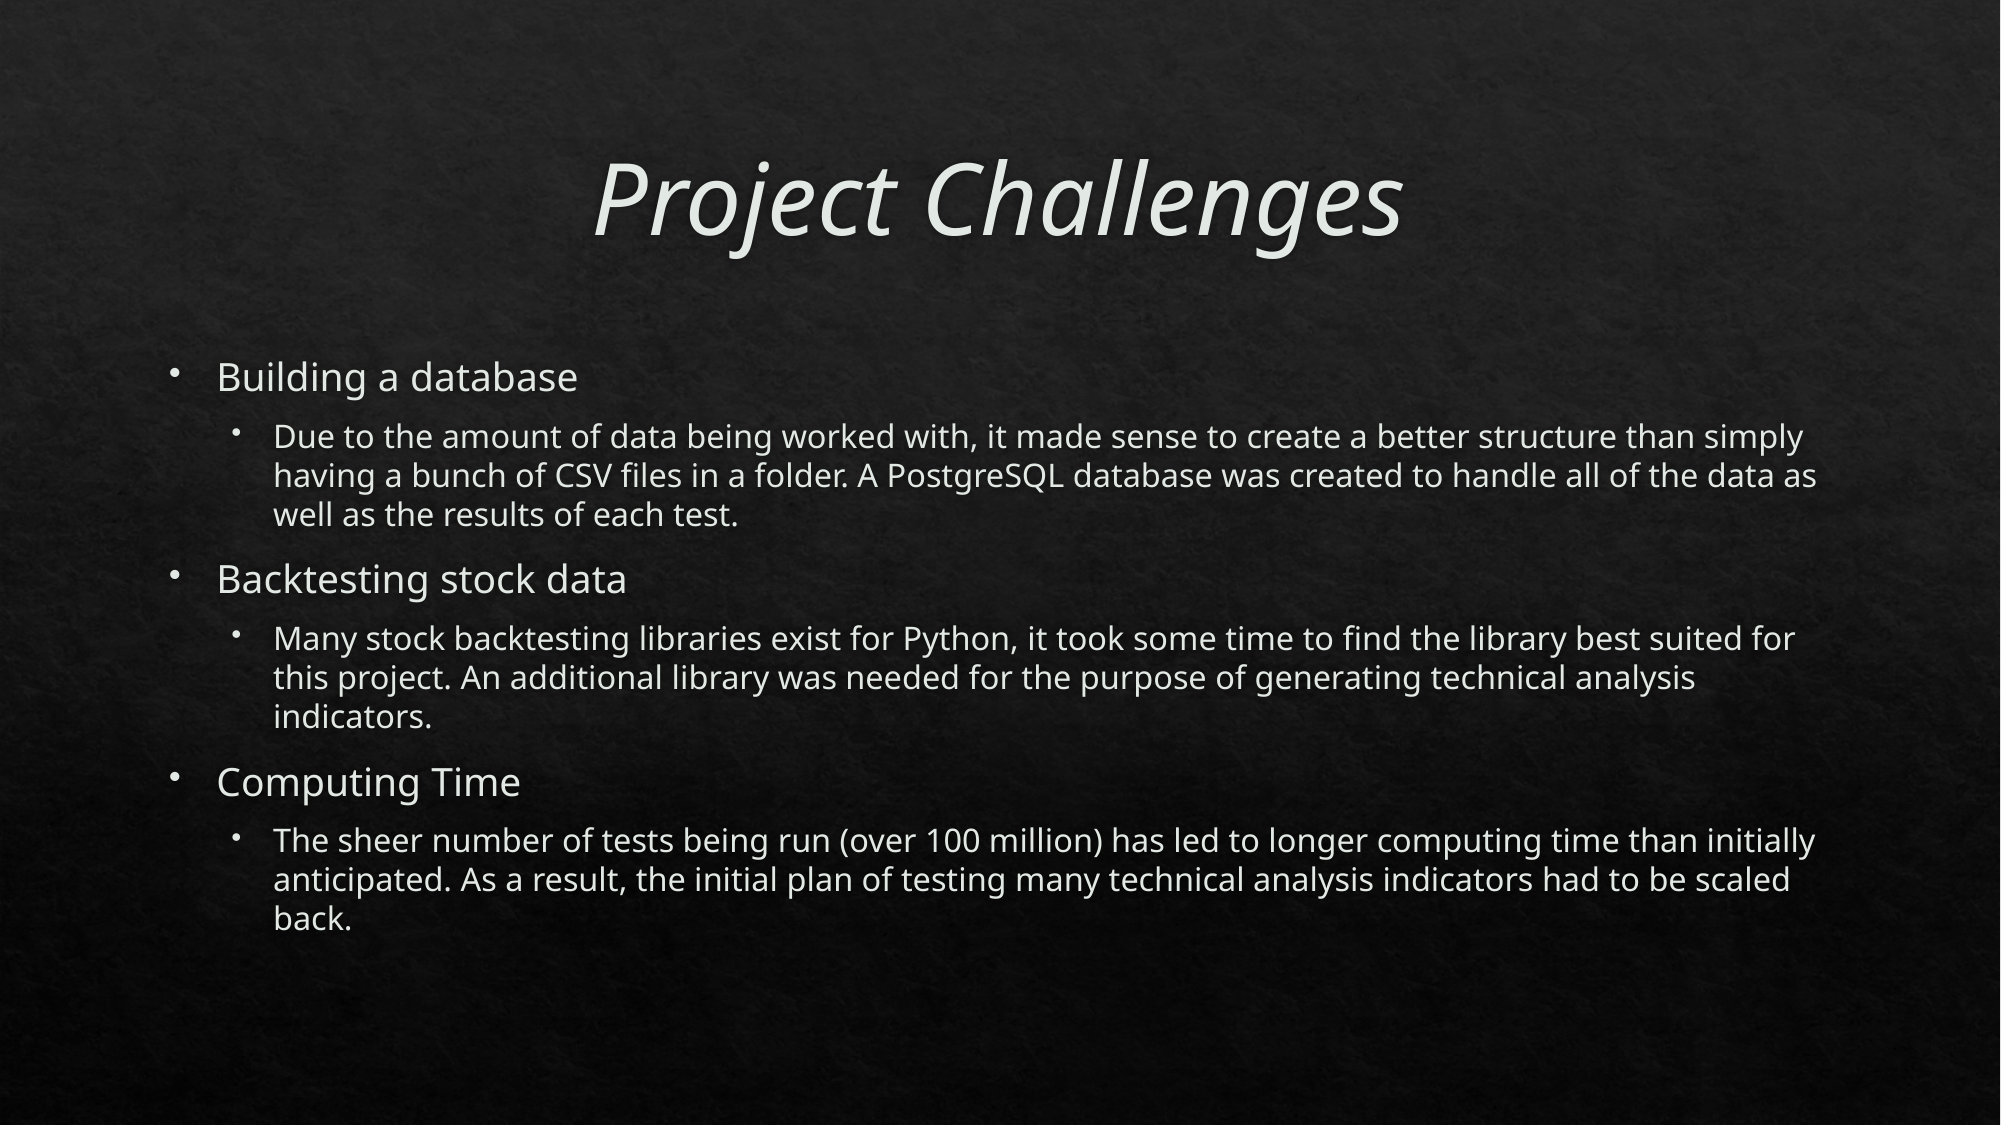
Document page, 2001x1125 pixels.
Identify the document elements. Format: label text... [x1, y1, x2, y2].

list Building a database Due to the amount of data being worked with, it made sense to create a better structure than simply having a bunch of CSV files in a folder. A PostgreSQL database was created to handle all of the data as well as the results of each test. Backtesting stock data Many stock backtesting libraries exist for Python, it took some time to find the library best suited for this project. An additional library was needed for the purpose of generating technical analysis indicators. Computing Time The sheer number of tests being run (over 100 million) has led to longer computing time than initially anticipated. As a result, the initial plan of testing many technical analysis indicators had to be scaled back. [149, 340, 1849, 950]
title Project Challenges [149, 99, 1849, 307]
